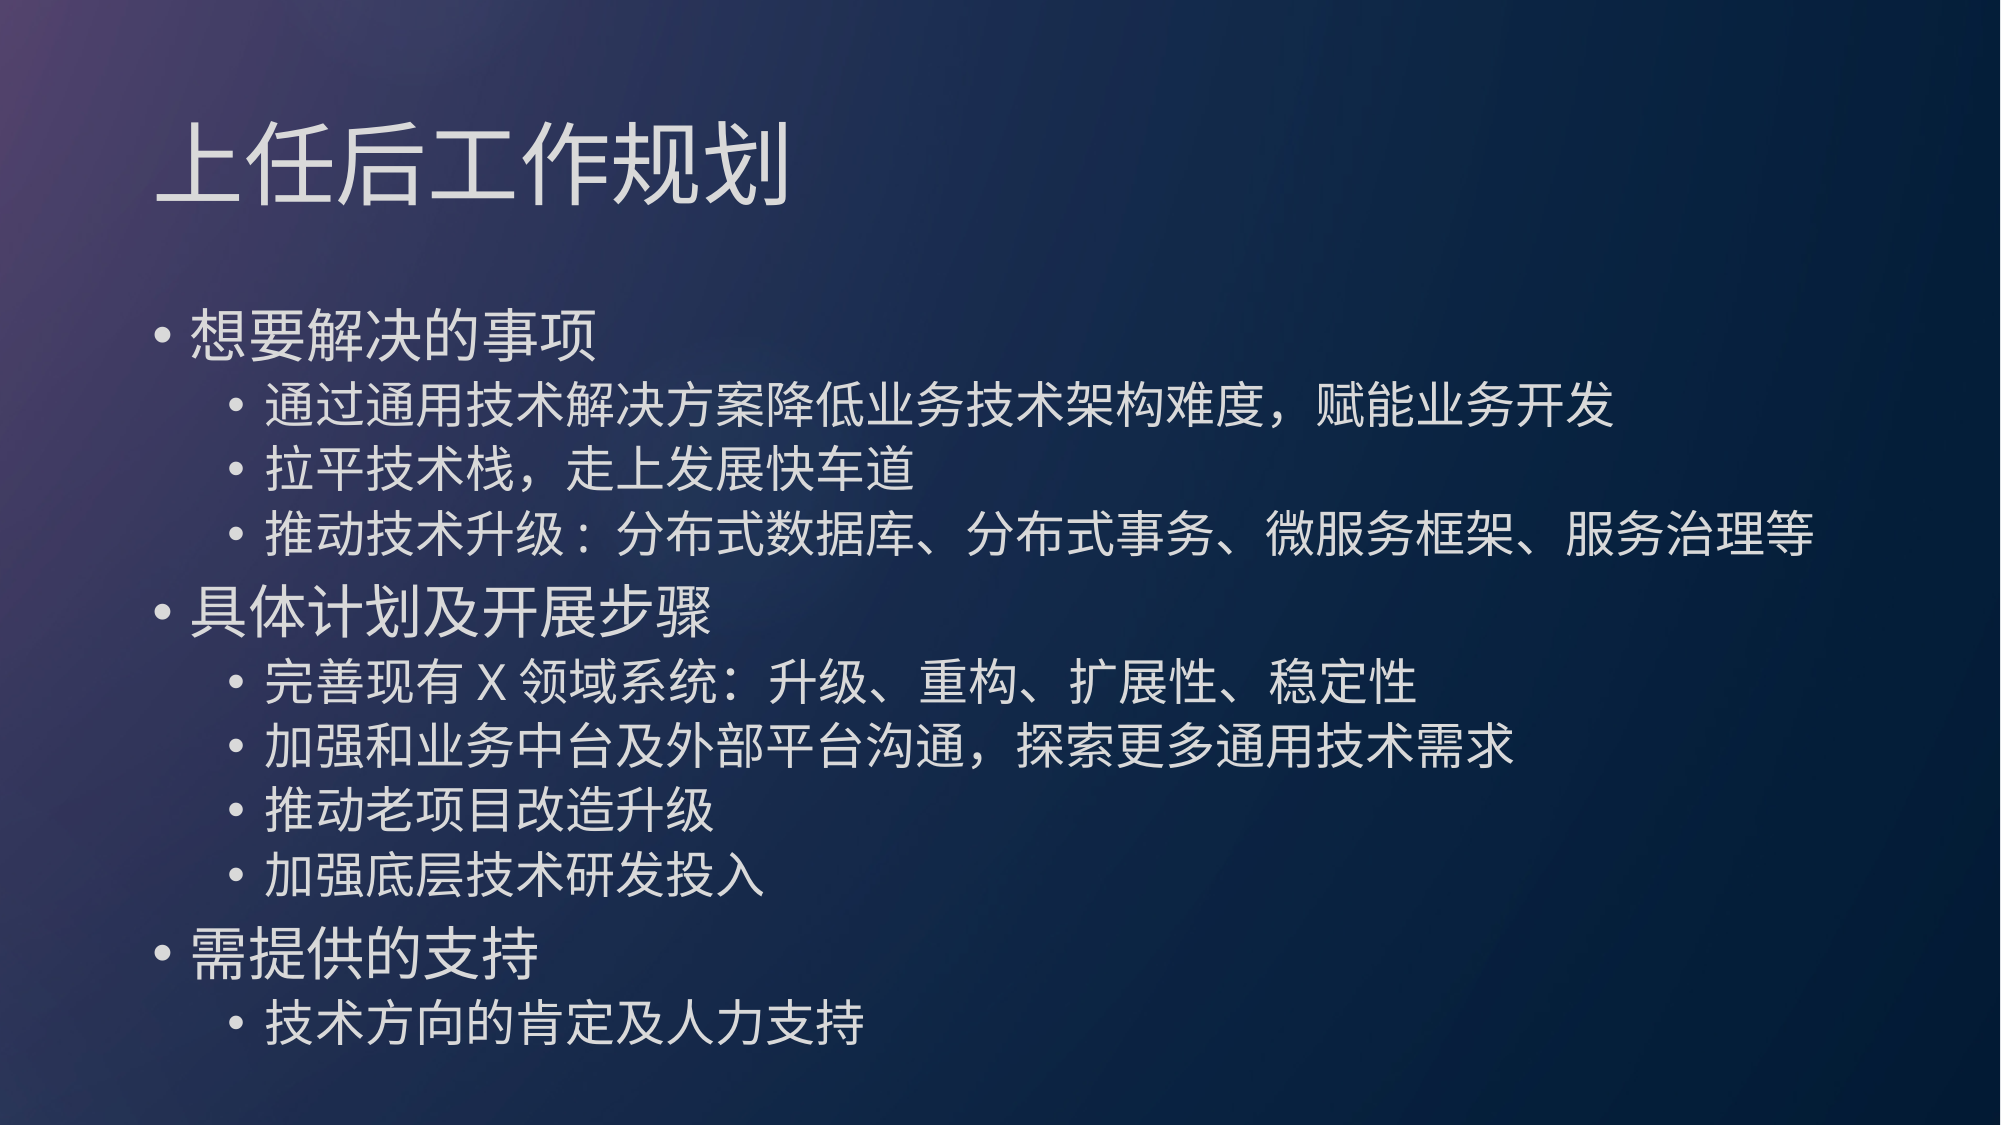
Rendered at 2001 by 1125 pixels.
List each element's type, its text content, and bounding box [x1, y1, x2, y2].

title 上任后工作规划 [137, 59, 1863, 278]
picture [0, 0, 2001, 1125]
list 想要解决的事项 通过通用技术解决方案降低业务技术架构难度，赋能业务开发 拉平技术栈，走上发展快车道 推动技术升级: 分布式数据库、分布式事务、微服务框架、服务治理等 具体计划及开展步骤 完善现有X领域系统：升级、重构、扩展性、稳定性 加强和业务中台及外部平台沟通，探索更多通用技术需求 推动老项目改造升级 加强底层技术研发投入 需提供的支持 技术方向的肯定及人力支持 [137, 299, 1863, 1125]
